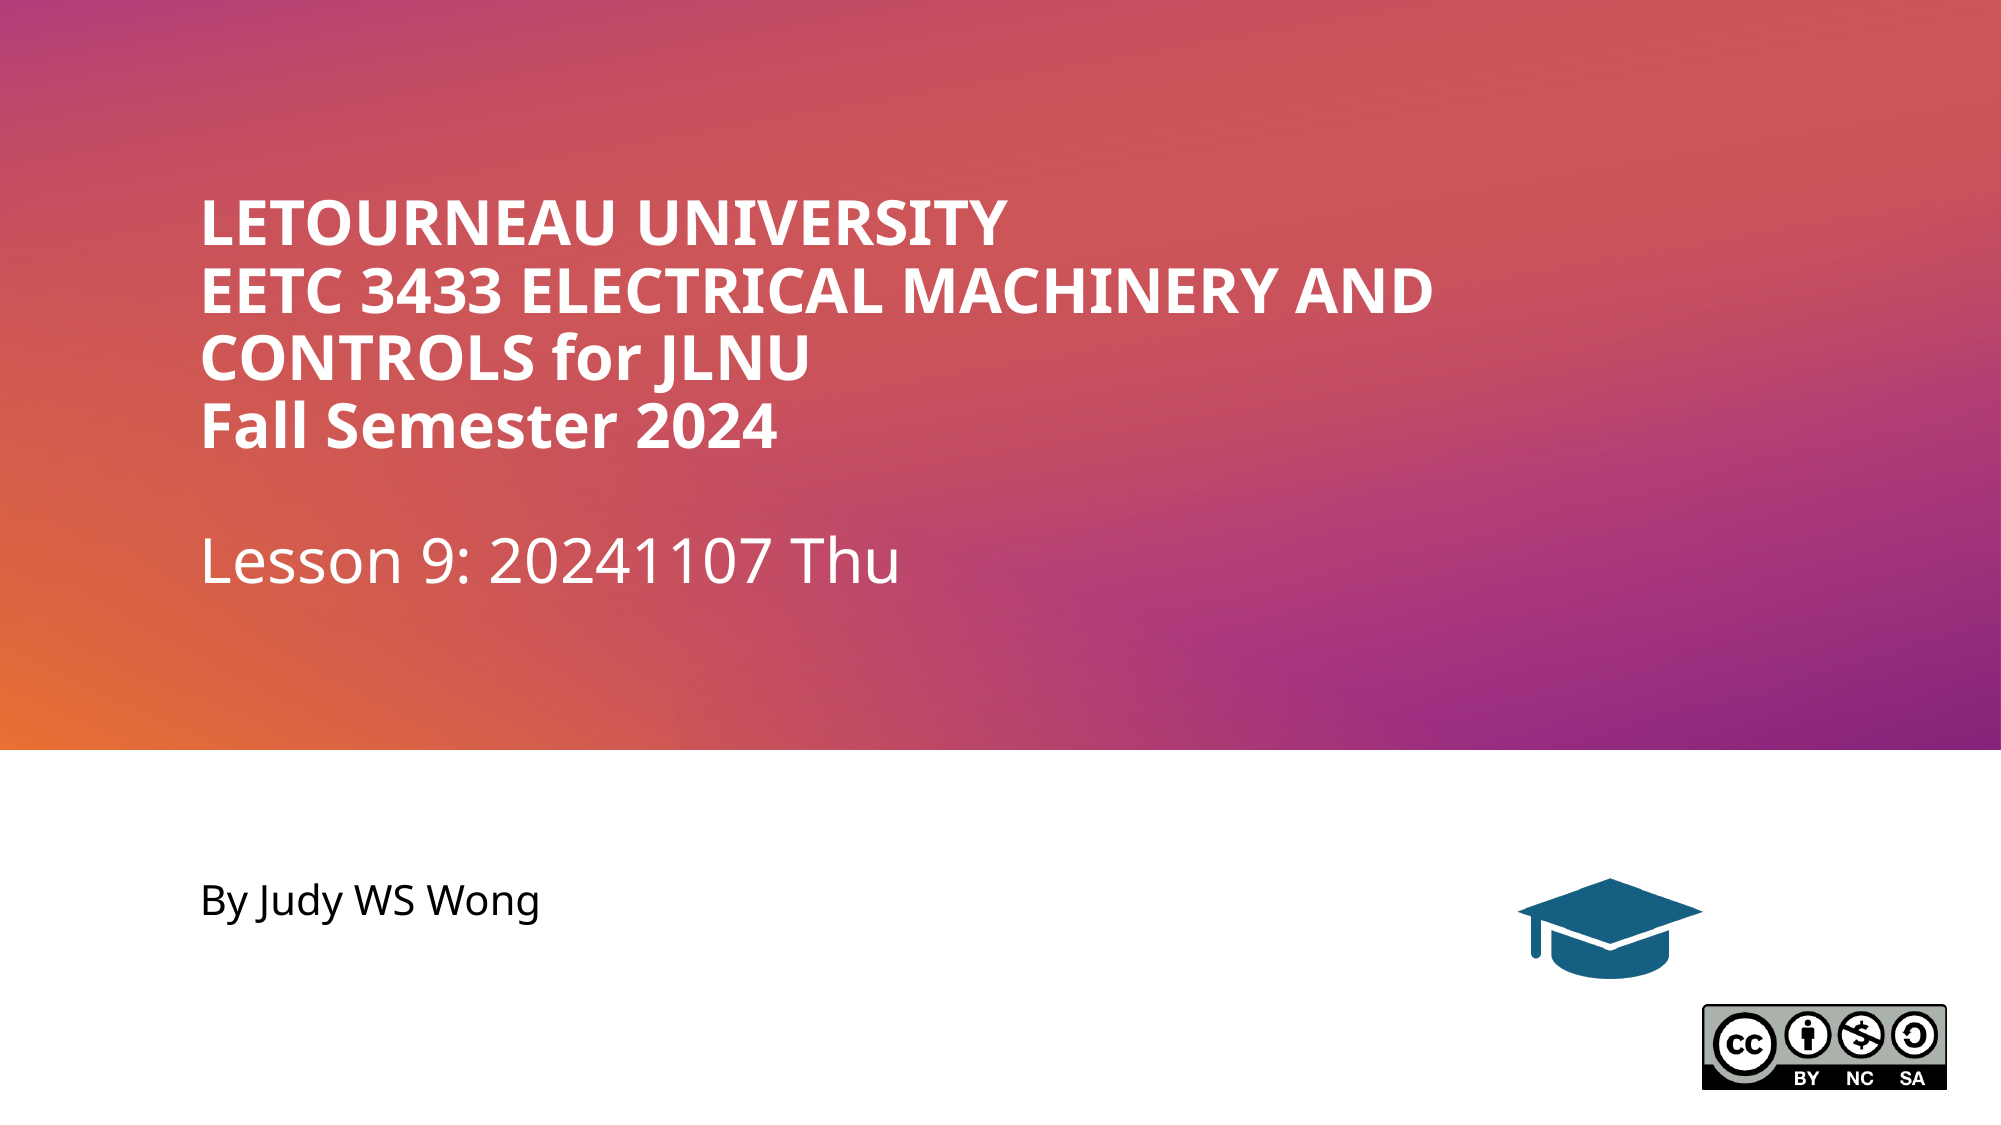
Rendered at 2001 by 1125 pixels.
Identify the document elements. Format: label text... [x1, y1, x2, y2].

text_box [0, 0, 2000, 751]
picture [1511, 829, 1948, 1091]
list By Judy WS Wong [184, 836, 1249, 1034]
